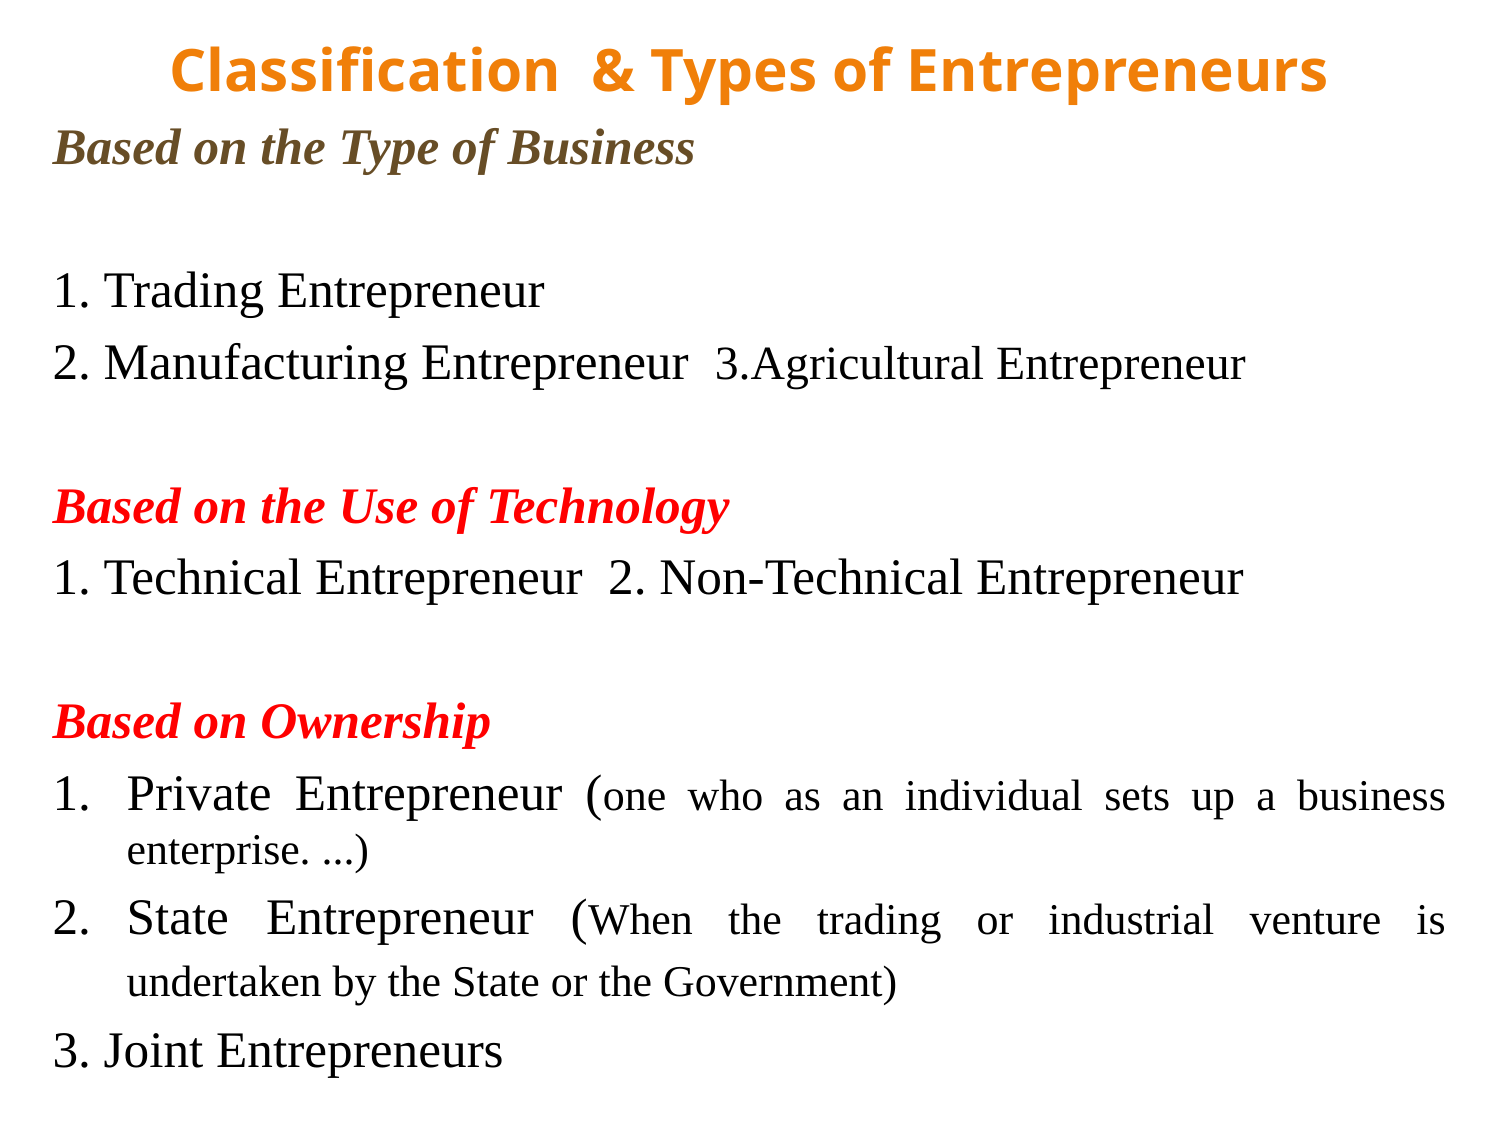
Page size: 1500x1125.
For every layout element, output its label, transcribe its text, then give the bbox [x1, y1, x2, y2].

list Classification & Types of Entrepreneurs Based on the Type of Business 1. Trading Entrepreneur 2. Manufacturing Entrepreneur 3.Agricultural Entrepreneur Based on the Use of Technology 1. Technical Entrepreneur 2. Non-Technical Entrepreneur Based on Ownership Private Entrepreneur (one who as an individual sets up a business enterprise. ...) State Entrepreneur (When the trading or industrial venture is undertaken by the State or the Government) 3. Joint Entrepreneurs [37, 24, 1463, 1088]
